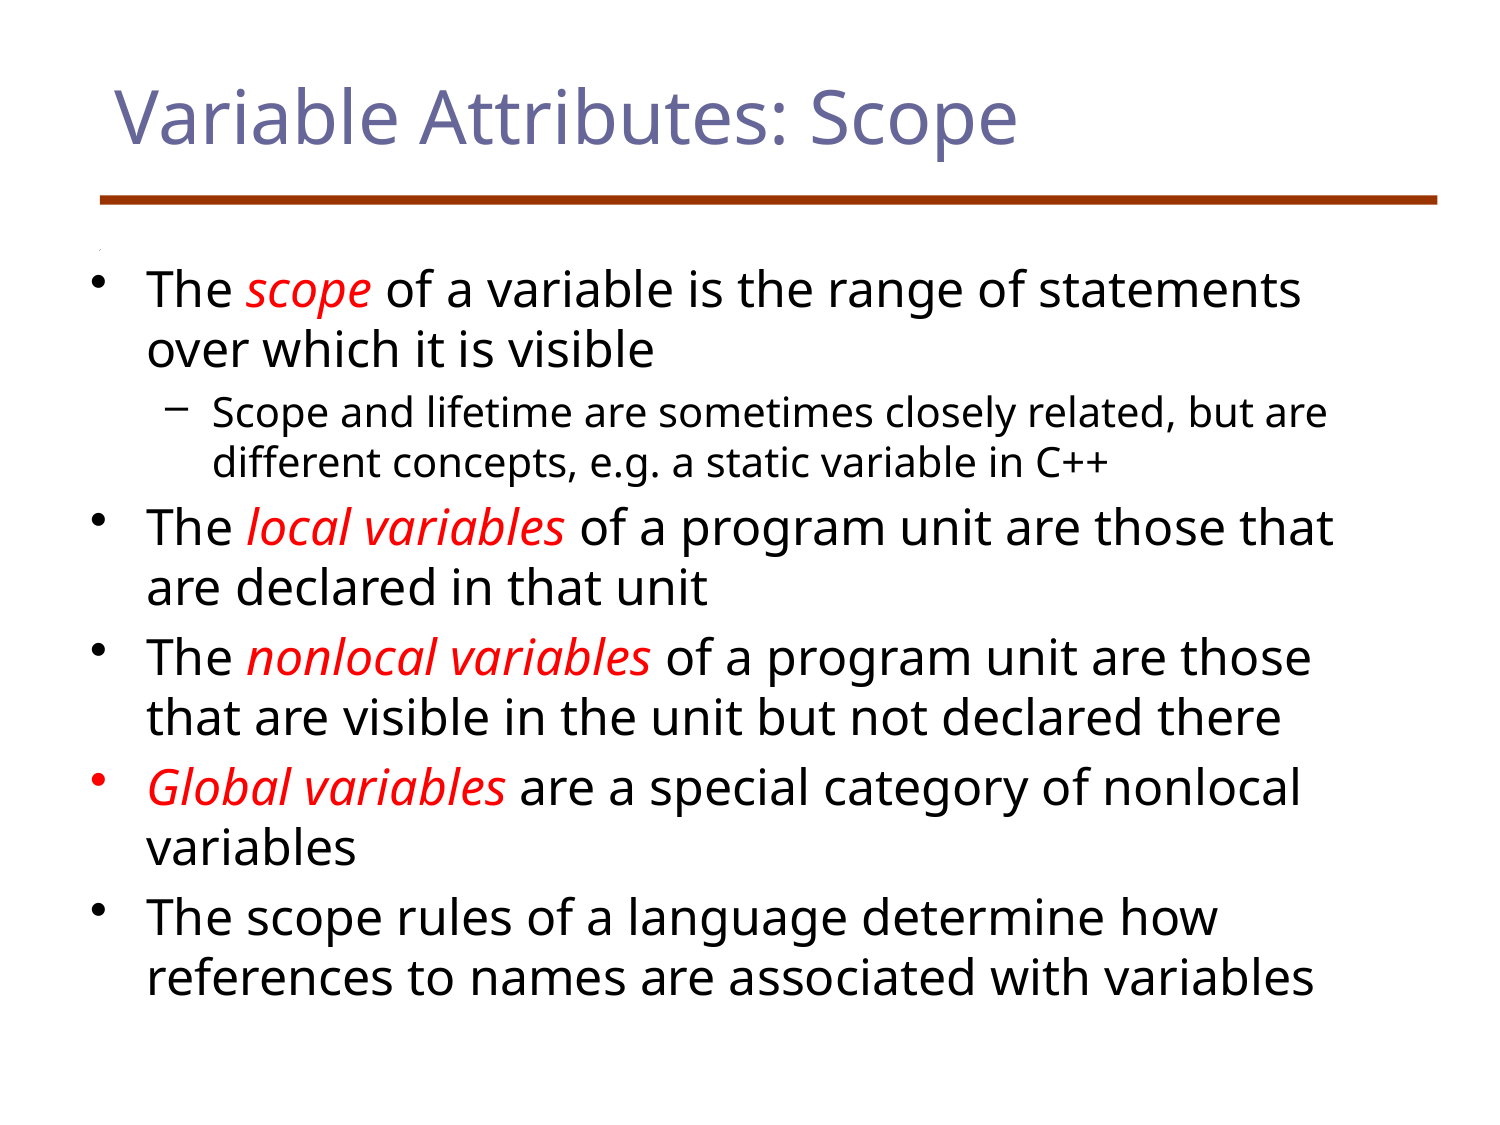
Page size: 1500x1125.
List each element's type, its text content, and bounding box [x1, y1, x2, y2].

list The scope of a variable is the range of statements over which it is visible Scope and lifetime are sometimes closely related, but are different concepts, e.g. a static variable in C++ The local variables of a program unit are those that are declared in that unit The nonlocal variables of a program unit are those that are visible in the unit but not declared there Global variables are a special category of nonlocal variables The scope rules of a language determine how references to names are associated with variables [75, 249, 1413, 1000]
title Variable Attributes: Scope [99, 62, 1438, 250]
